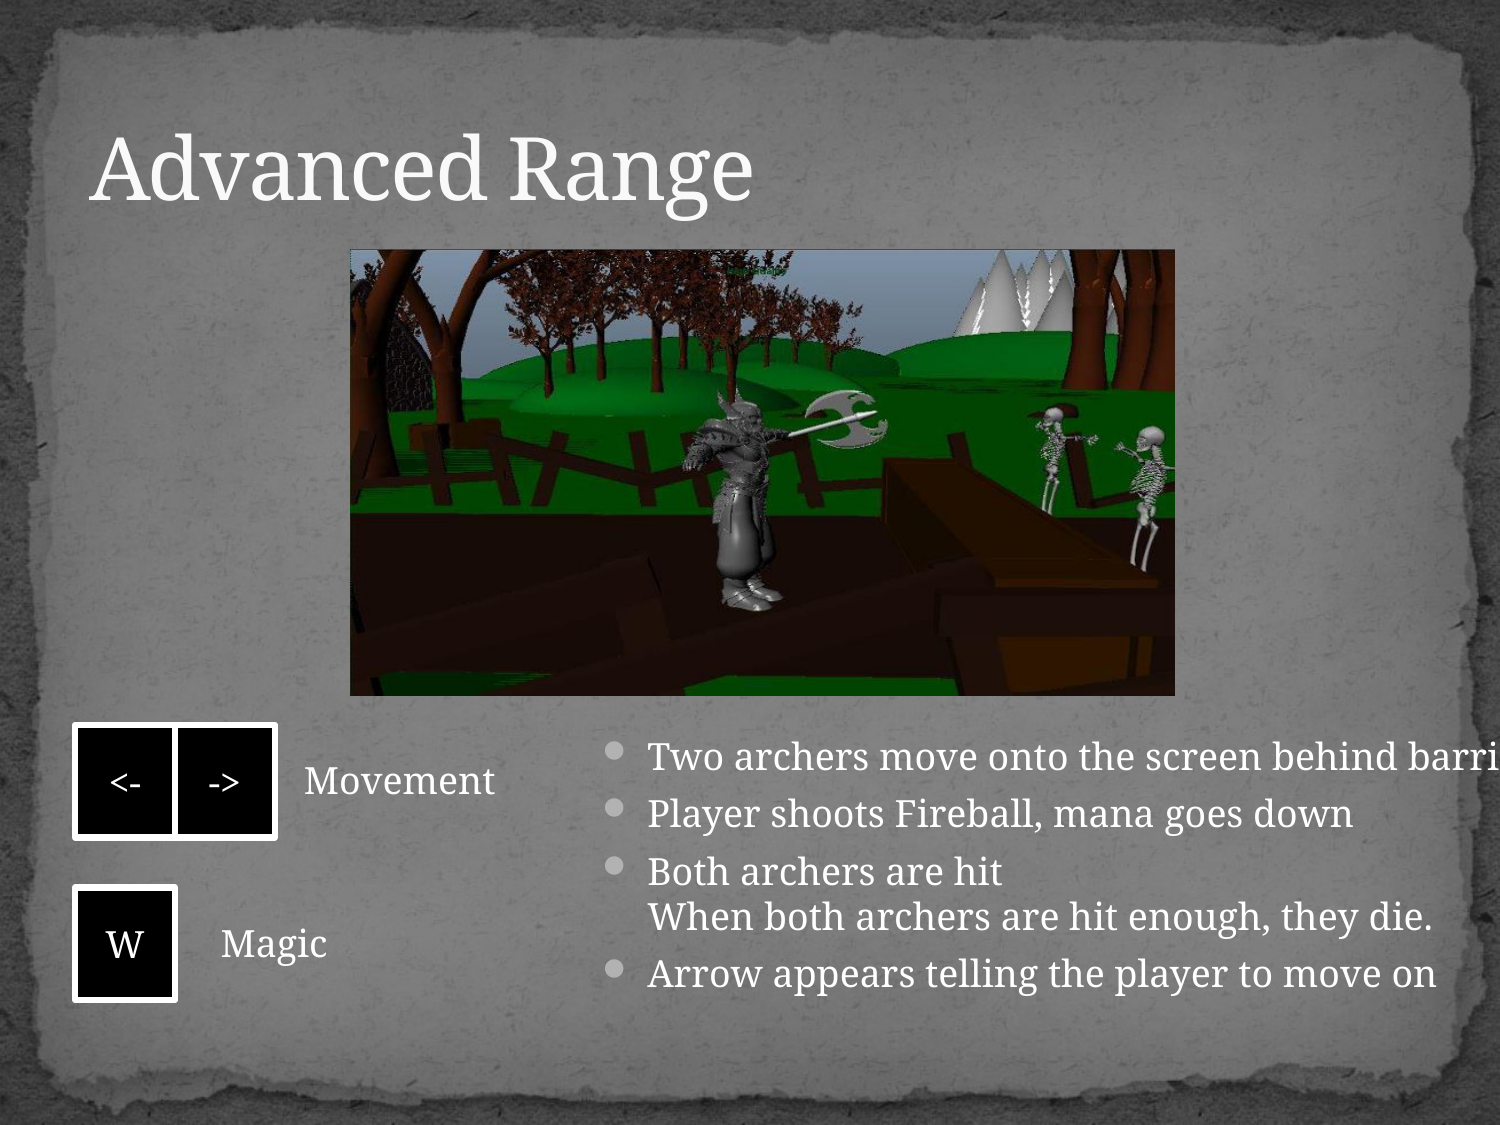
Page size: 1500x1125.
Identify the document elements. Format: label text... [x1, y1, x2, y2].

text_box Magic [205, 912, 343, 973]
text_box Movement [289, 749, 511, 810]
text_box <- [72, 722, 178, 841]
picture [350, 249, 1175, 696]
text_box -> [177, 722, 278, 841]
list Two archers move onto the screen behind barricade Player shoots Fireball, mana goes down Both archers are hit When both archers are hit enough, they die. Arrow appears telling the player to move on [587, 725, 1500, 1055]
title Advanced Range [74, 24, 1425, 225]
text_box W [72, 884, 178, 1003]
